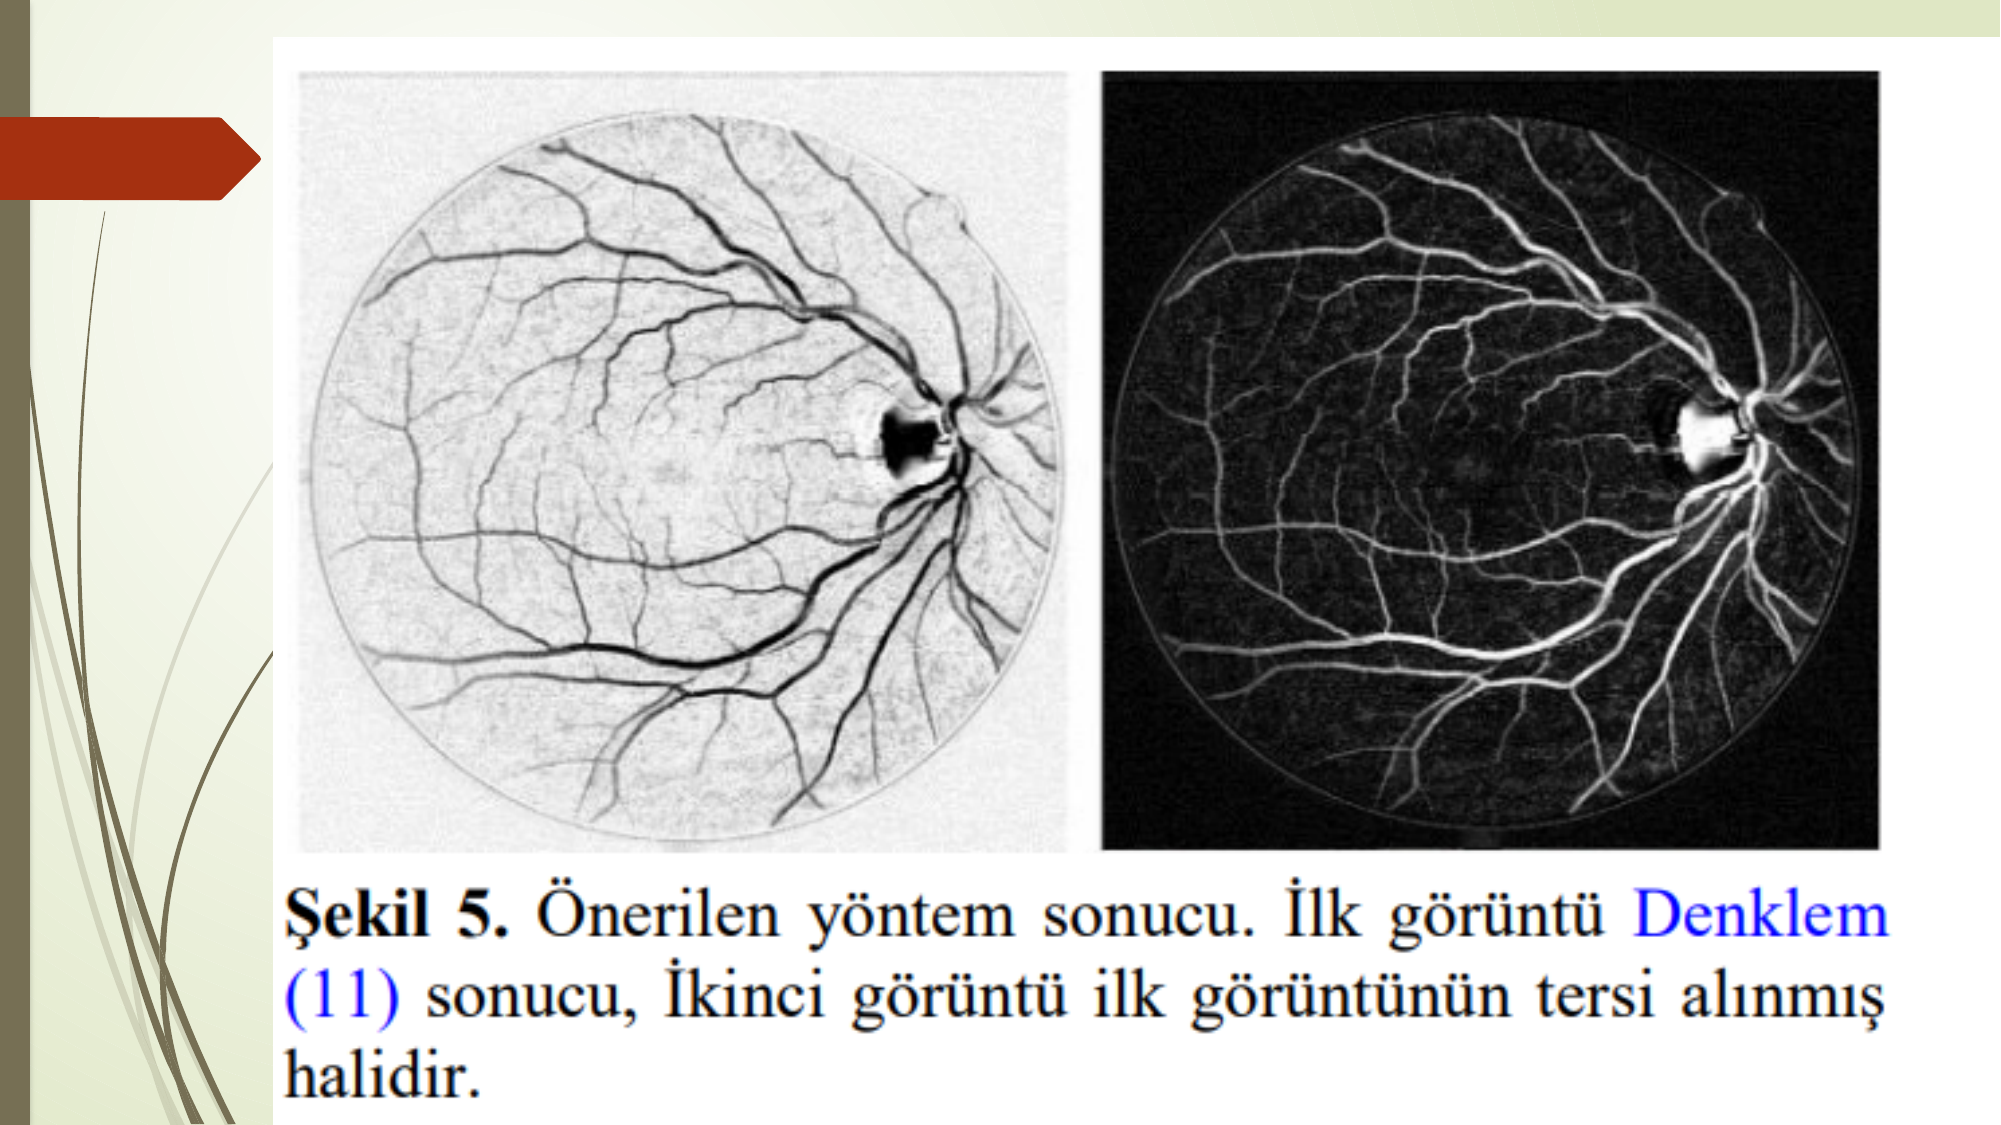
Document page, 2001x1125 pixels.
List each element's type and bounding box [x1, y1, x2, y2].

list [273, 37, 2000, 1125]
